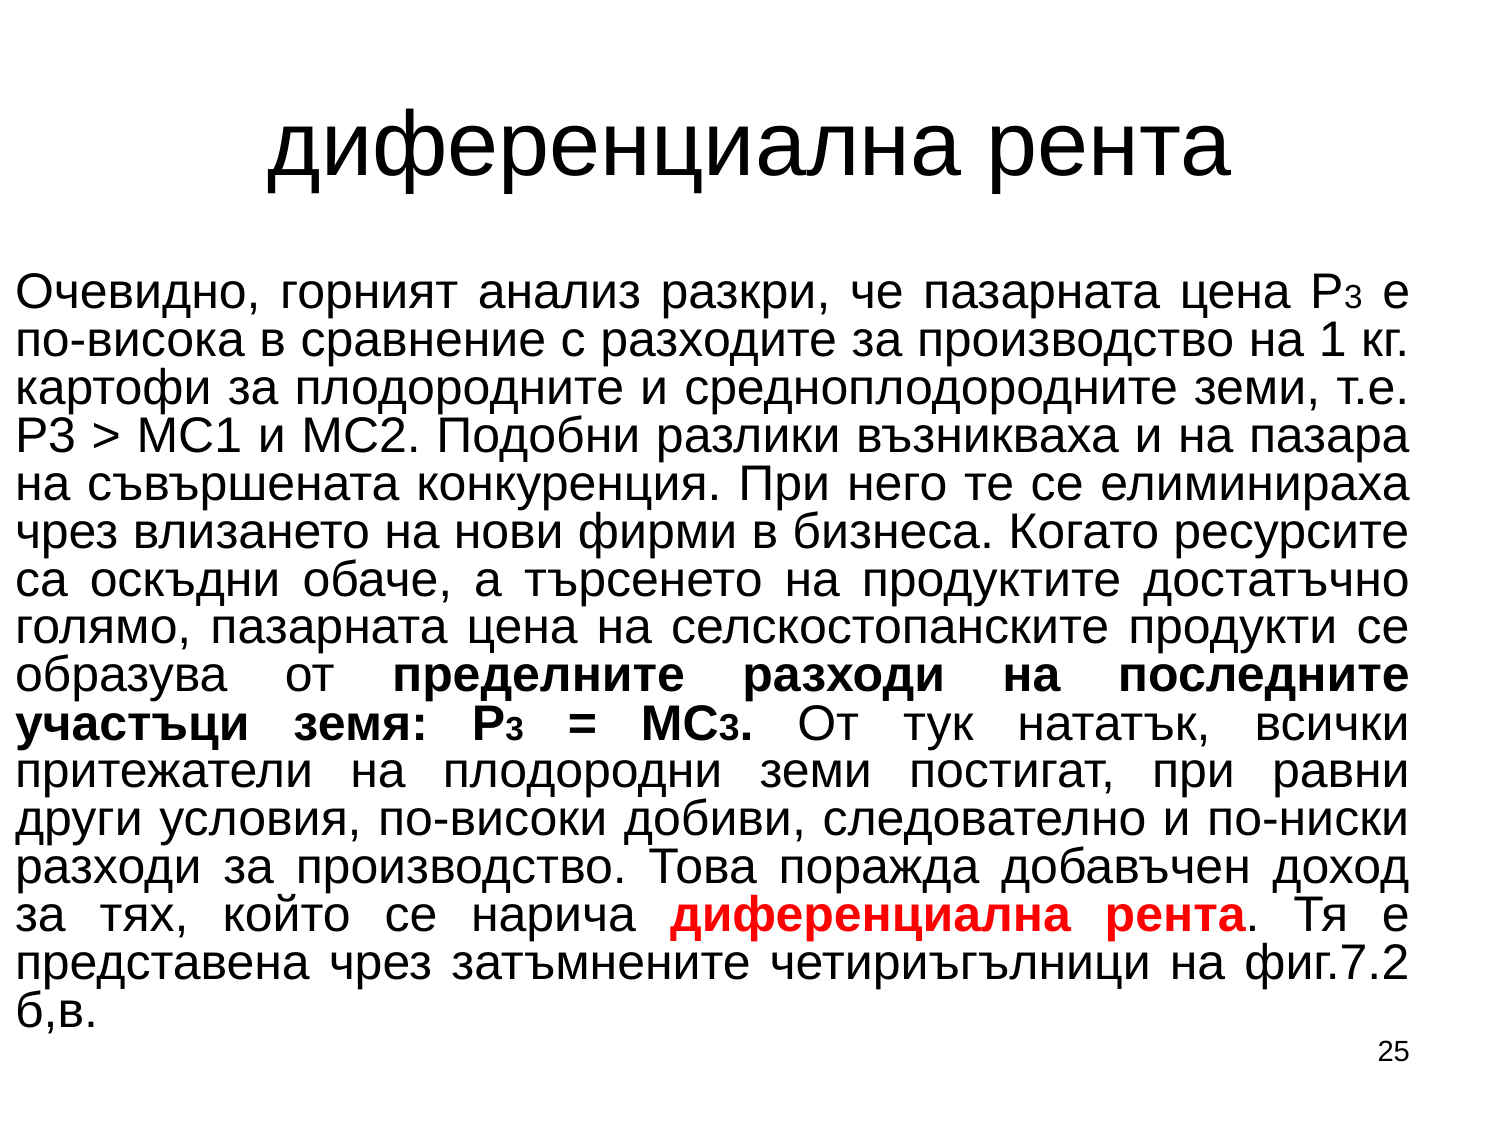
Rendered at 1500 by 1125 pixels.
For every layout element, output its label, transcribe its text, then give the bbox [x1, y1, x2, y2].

title диференциална рента [75, 45, 1425, 233]
slide_number 25 [1074, 1024, 1425, 1103]
list Очевидно, горният анализ разкри, че пазарната цена Р3 е по-висока в сравнение с разходите за производство на 1 кг. картофи за плодородните и средноплодородните земи, т.е. Р3 > MC1 и МС2. Подобни разлики възникваха и на пазара на съвършената конкуренция. При него те се елиминираха чрез влизането на нови фирми в бизнеса. Когато ресурсите са оскъдни обаче, а търсенето на продуктите достатъчно голямо, пазарната цена на селскостопанските продукти се образува от пределните разходи на последните участъци земя: Р3 = МС3. От тук нататък, всички притежатели на плодородни земи постигат, при равни други условия, по-високи добиви, следователно и по-ниски разходи за производство. Това поражда добавъчен доход за тях, който се нарича диференциална рента. Тя е представена чрез затъмнените четириъгълници на фиг.7.2 б,в. [0, 262, 1425, 1005]
